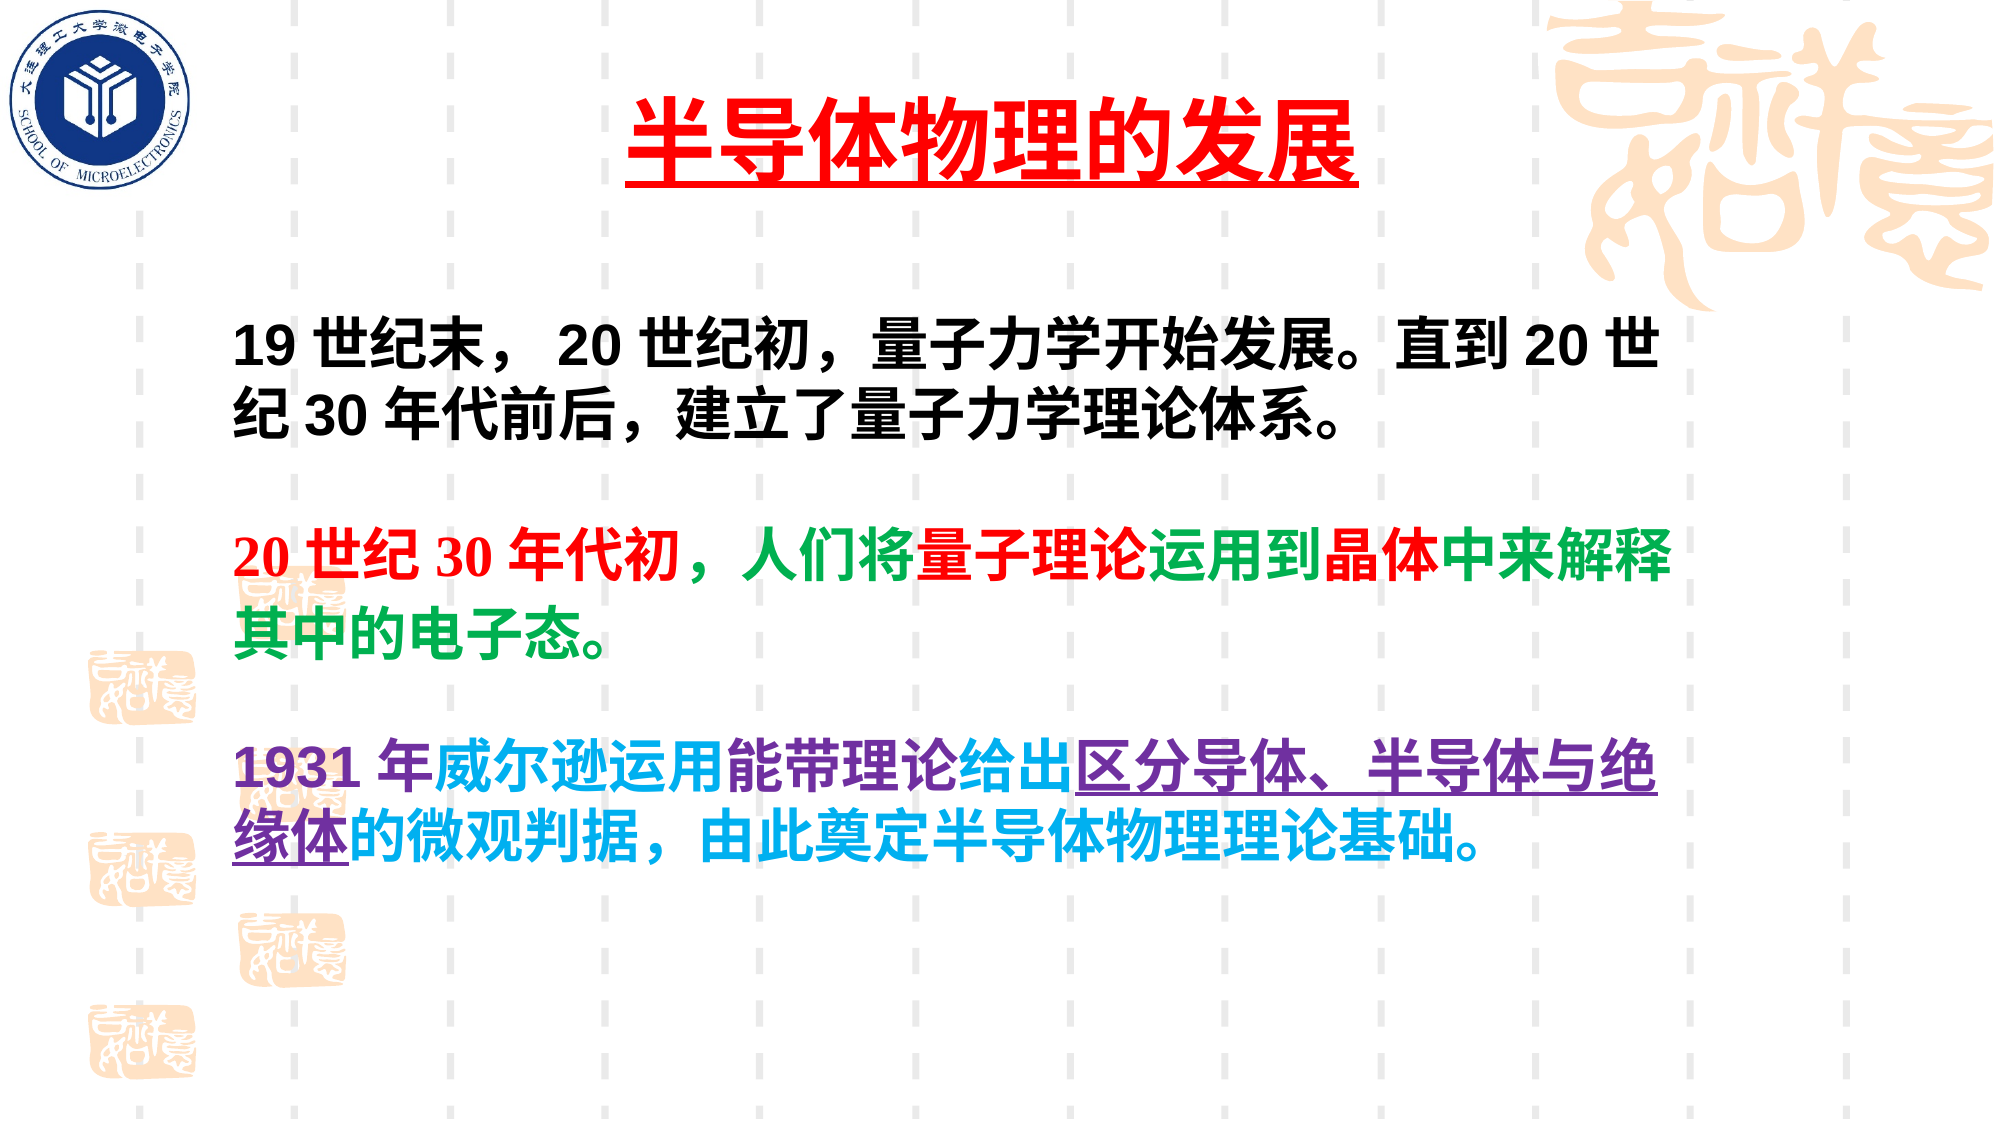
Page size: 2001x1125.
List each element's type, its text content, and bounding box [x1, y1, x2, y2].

text_box 20世纪30年代初，人们将量子理论运用到晶体中来解释其中的电子态。 [217, 500, 1731, 675]
text_box 1931年威尔逊运用能带理论给出区分导体、半导体与绝缘体的微观判据，由此奠定半导体物理理论基础。 [217, 721, 1731, 877]
picture [0, 0, 200, 200]
text_box 半导体物理的发展 [609, 75, 1374, 201]
text_box 19世纪末，20世纪初，量子力学开始发展。直到20世纪30年代前后，建立了量子力学理论体系。 [217, 299, 1731, 455]
